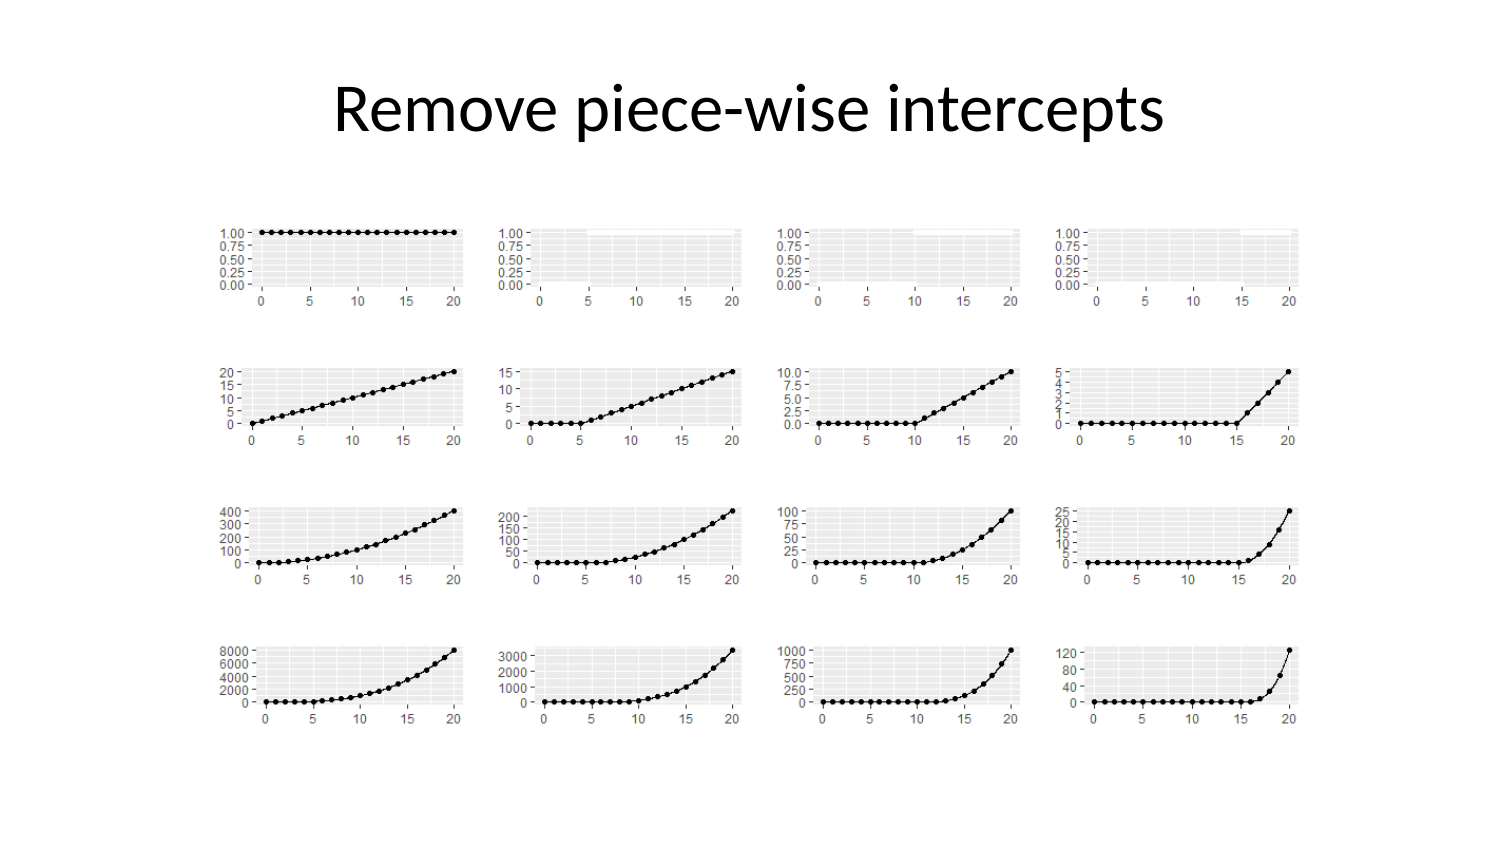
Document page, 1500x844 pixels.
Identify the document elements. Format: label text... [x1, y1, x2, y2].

title Remove piece-wise intercepts [75, 33, 1425, 175]
picture [193, 195, 1307, 753]
